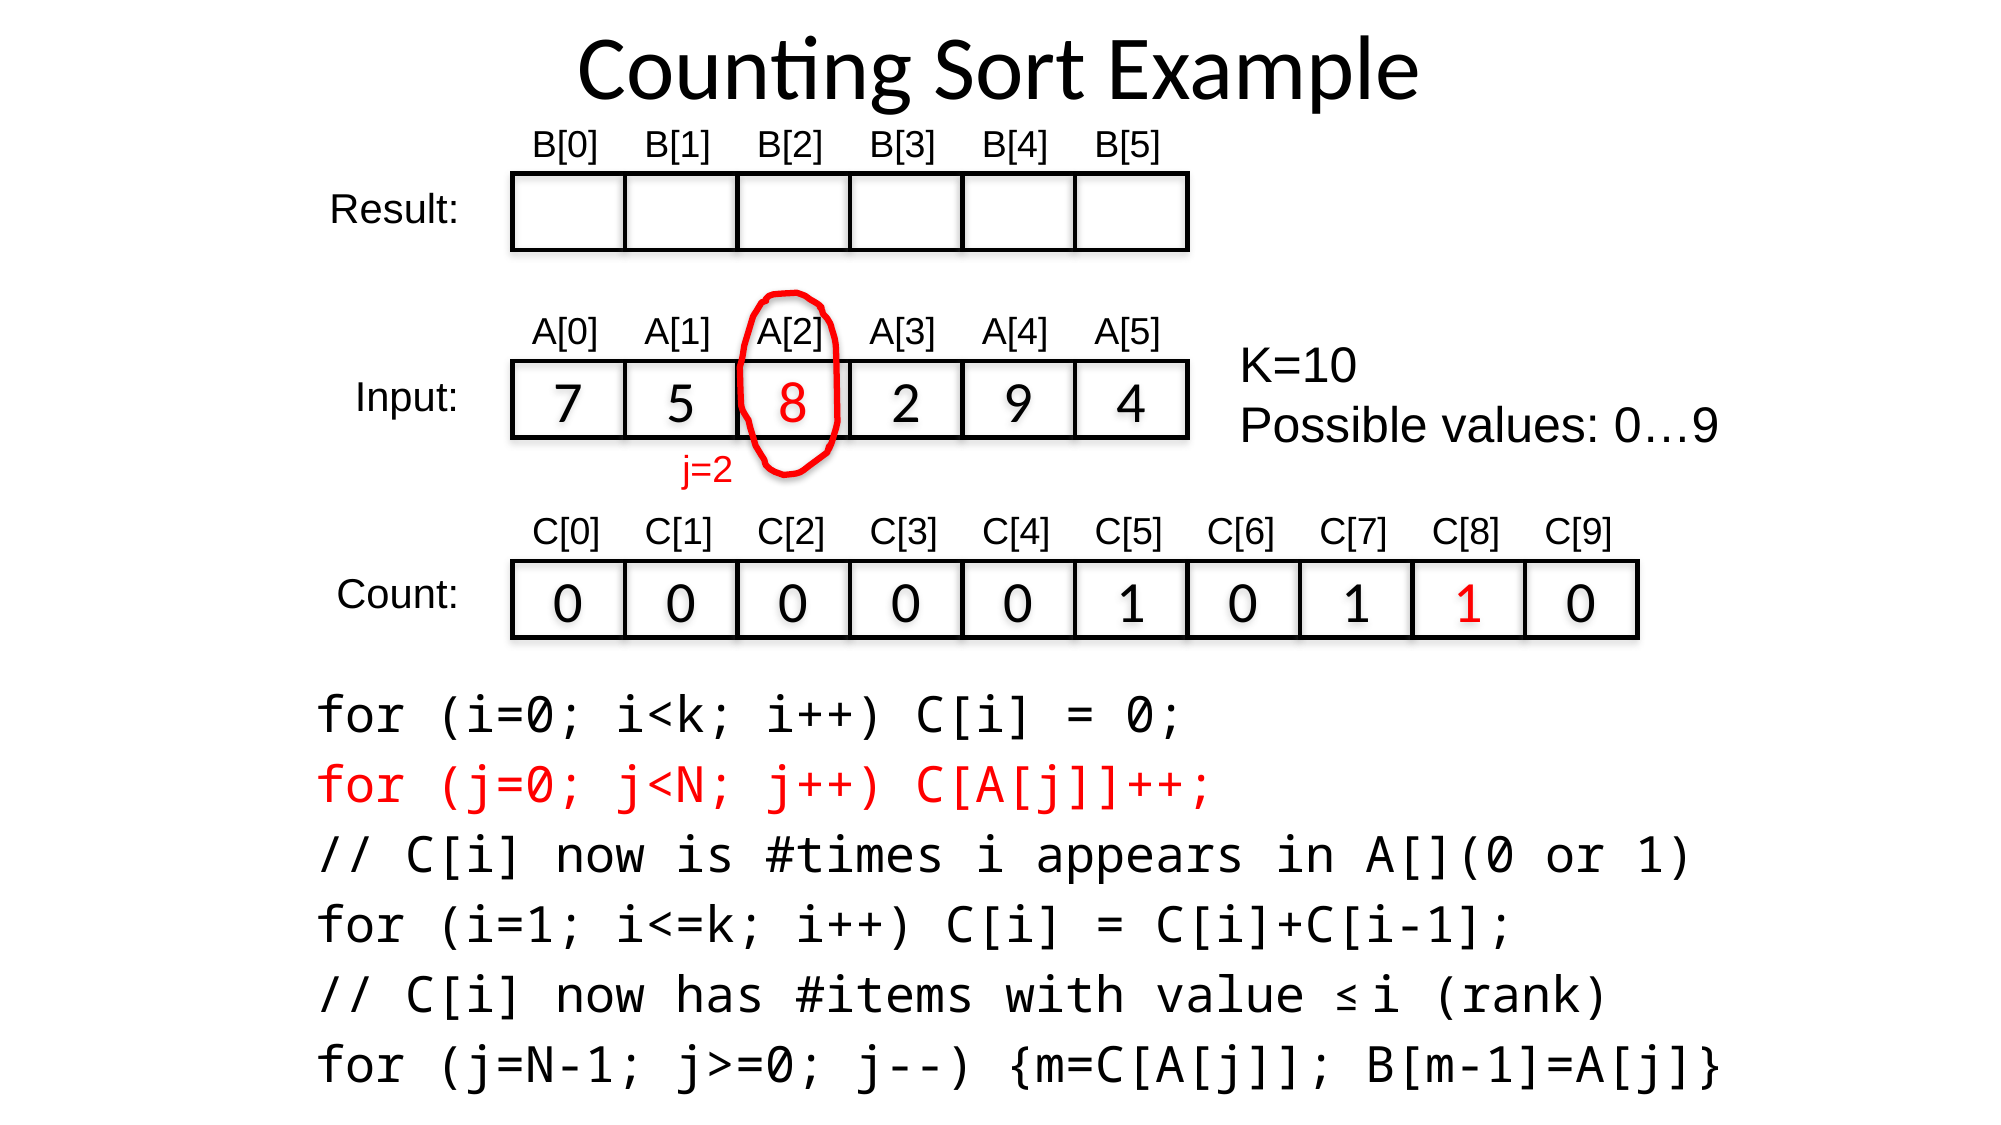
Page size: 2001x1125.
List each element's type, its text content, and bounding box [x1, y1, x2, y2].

title Counting Sort Example [324, 0, 1675, 125]
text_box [313, 112, 1188, 251]
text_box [320, 499, 1638, 638]
text_box K=10 Possible values: 0…9 [1224, 324, 1735, 460]
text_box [665, 292, 838, 499]
list for (i=0; i<k; i++) C[i] = 0; for (j=0; j<N; j++) C[A[j]]++; // C[i] now is #times i appears in A[](0 or 1) for (i=1; i<=k; i++) C[i] = C[i]+C[i-1]; // C[i] now has #items with value ≤ i (rank) for (j=N-1; j>=0; j--) {m=C[A[j]]; B[m-1]=A[j]} [300, 675, 1750, 1113]
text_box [842, 299, 1188, 438]
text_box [339, 299, 660, 438]
